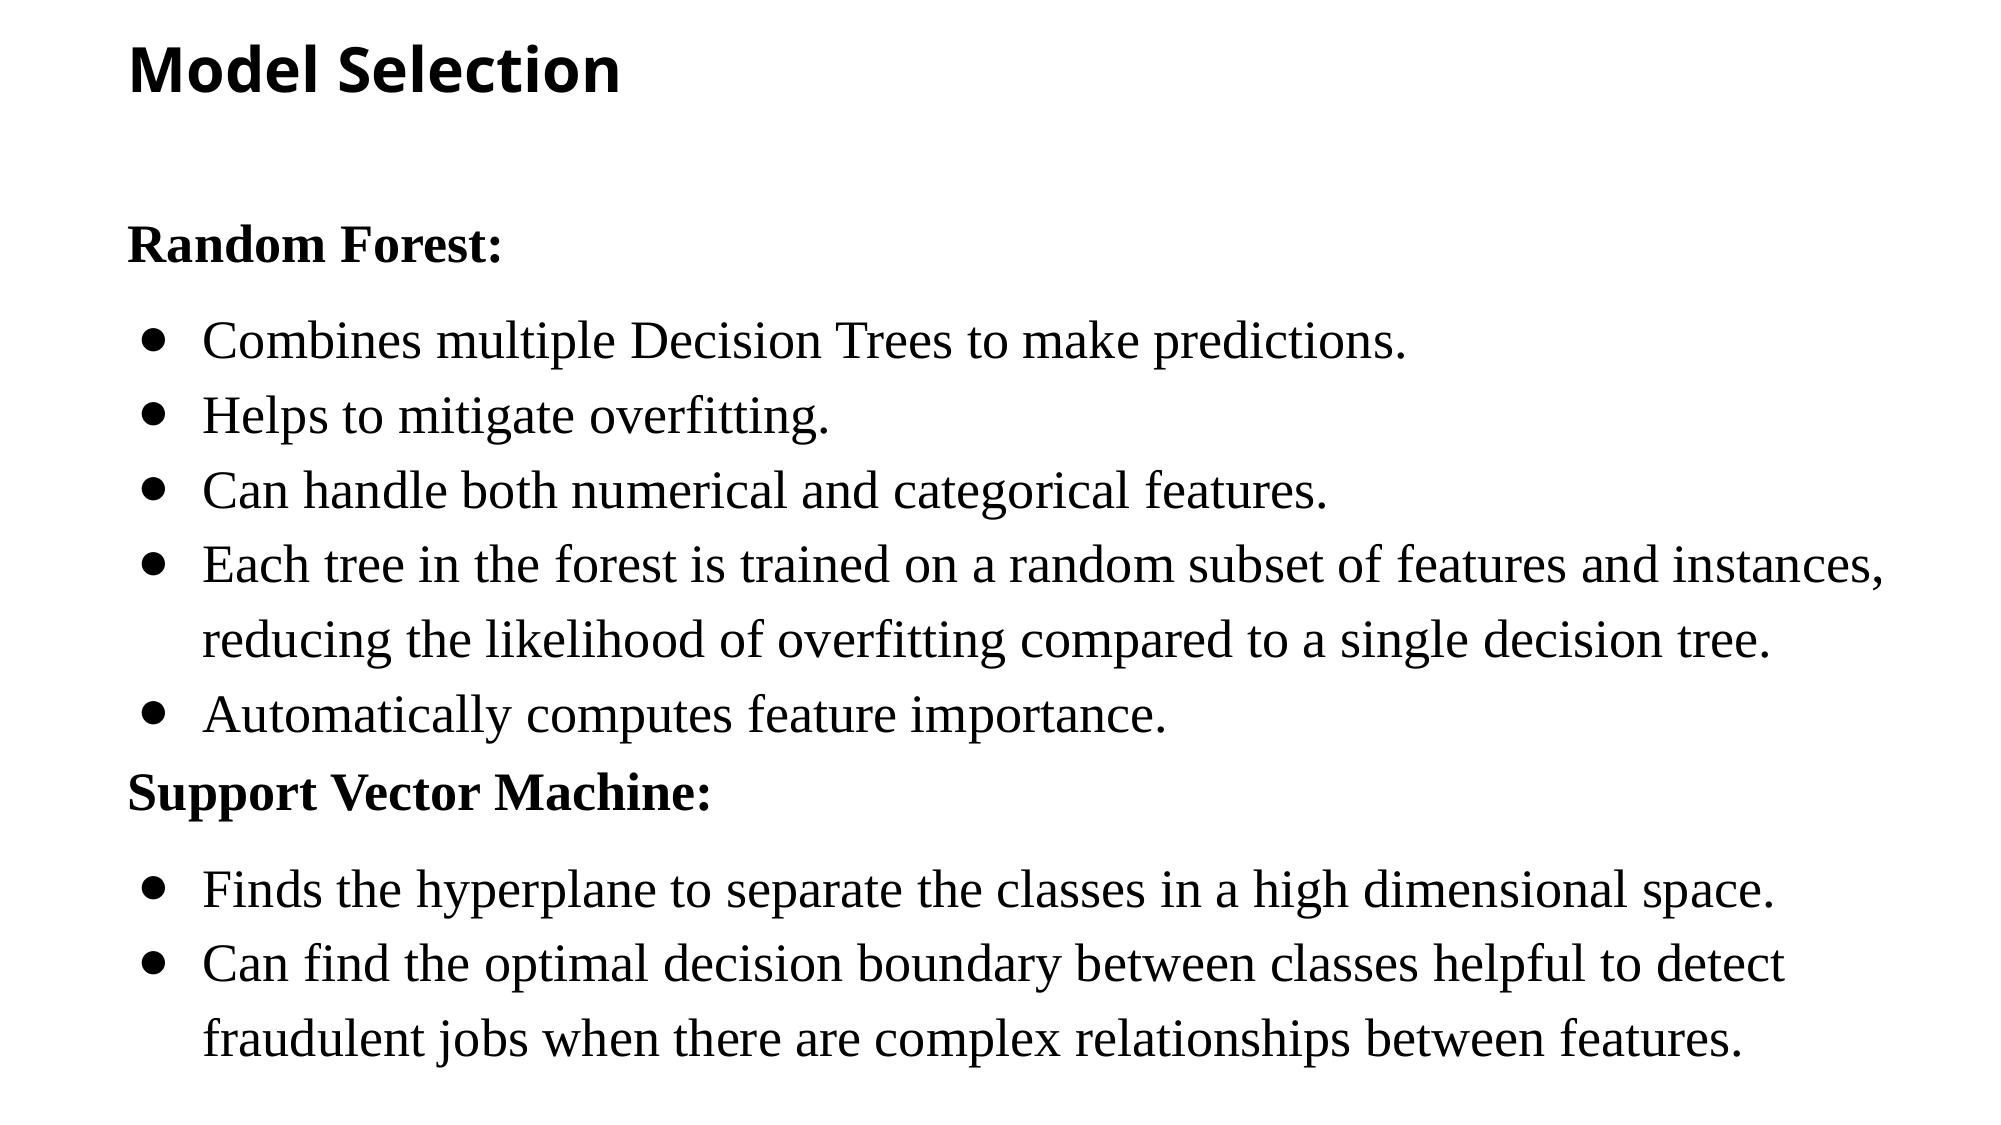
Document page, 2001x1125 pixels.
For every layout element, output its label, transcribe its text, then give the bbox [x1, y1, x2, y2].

list Model Selection Random Forest: Combines multiple Decision Trees to make predictions. Helps to mitigate overfitting. Can handle both numerical and categorical features. Each tree in the forest is trained on a random subset of features and instances, reducing the likelihood of overfitting compared to a single decision tree. Automatically computes feature importance. Support Vector Machine: Finds the hyperplane to separate the classes in a high dimensional space. Can find the optimal decision boundary between classes helpful to detect fraudulent jobs when there are complex relationships between features. [112, 31, 1929, 968]
